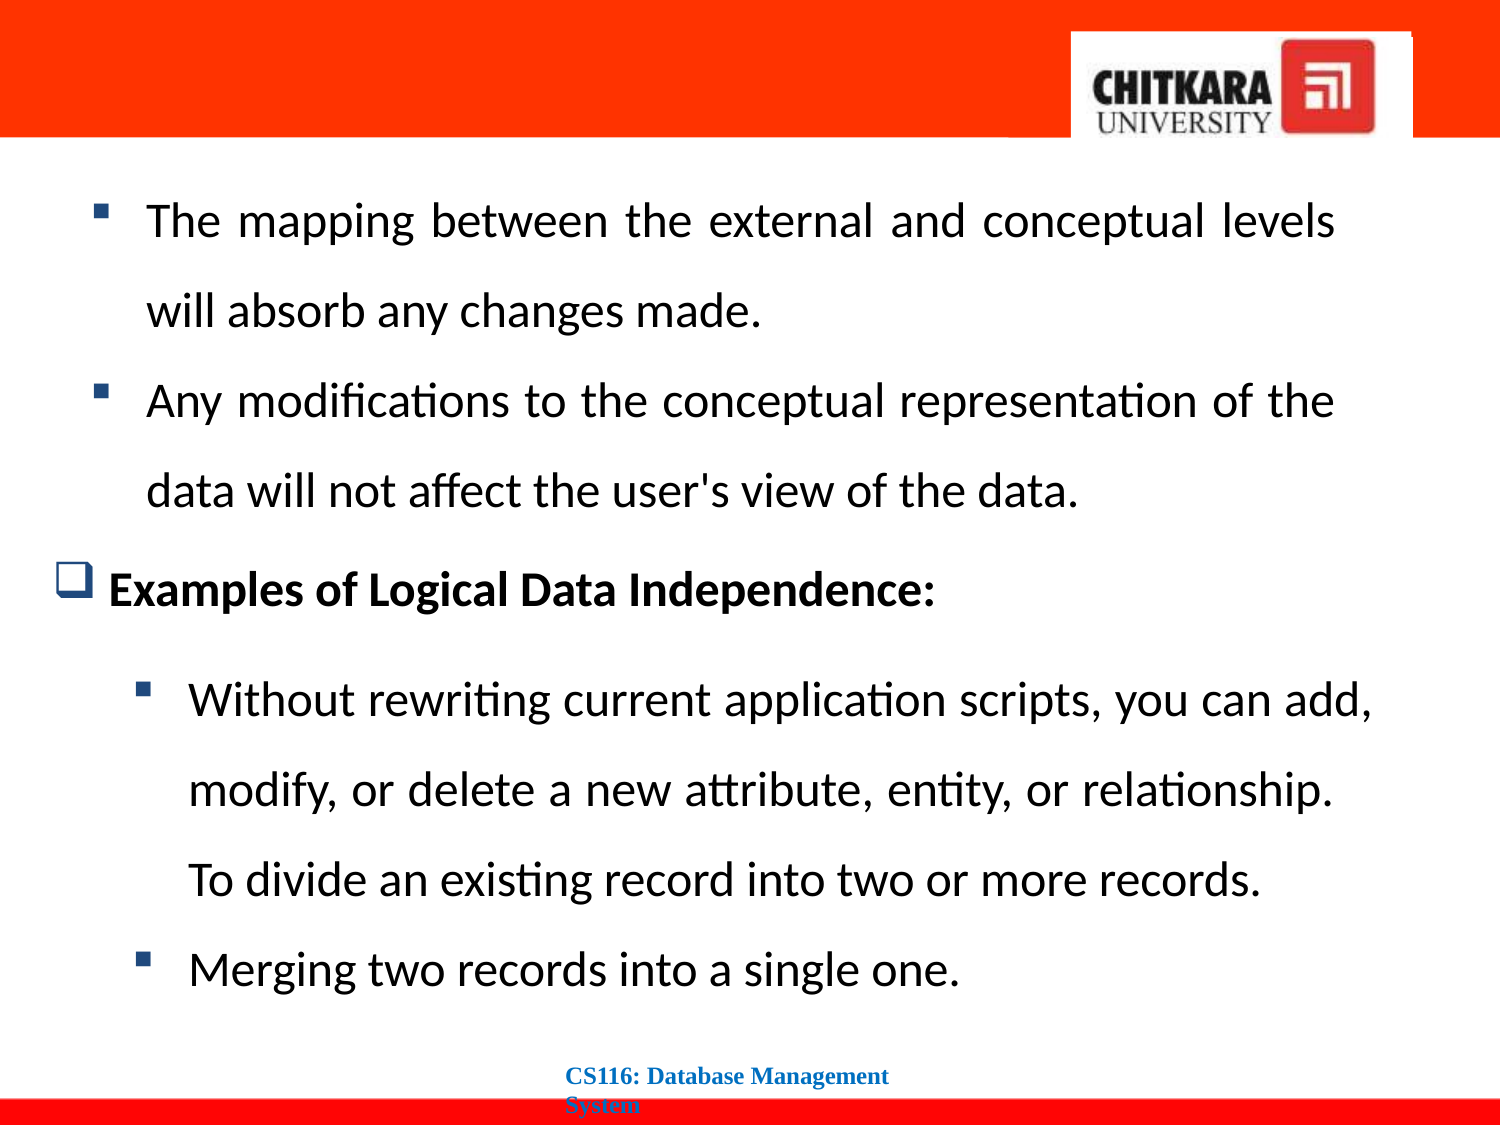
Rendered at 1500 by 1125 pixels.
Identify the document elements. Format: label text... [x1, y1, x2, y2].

text_box Examples of Logical Data Independence: [37, 519, 1163, 624]
text_box The mapping between the external and conceptual levels will absorb any changes made. Any modifications to the conceptual representation of the data will not affect the user's view of the data. [0, 149, 1350, 525]
picture [1074, 37, 1390, 138]
text_box Without rewriting current application scripts, you can add, modify, or delete a new attribute, entity, or relationship. To divide an existing record into two or more records. Merging two records into a single one. [42, 628, 1388, 1004]
footer CS116: Database Management System [563, 1060, 907, 1092]
picture [0, 1098, 1500, 1125]
